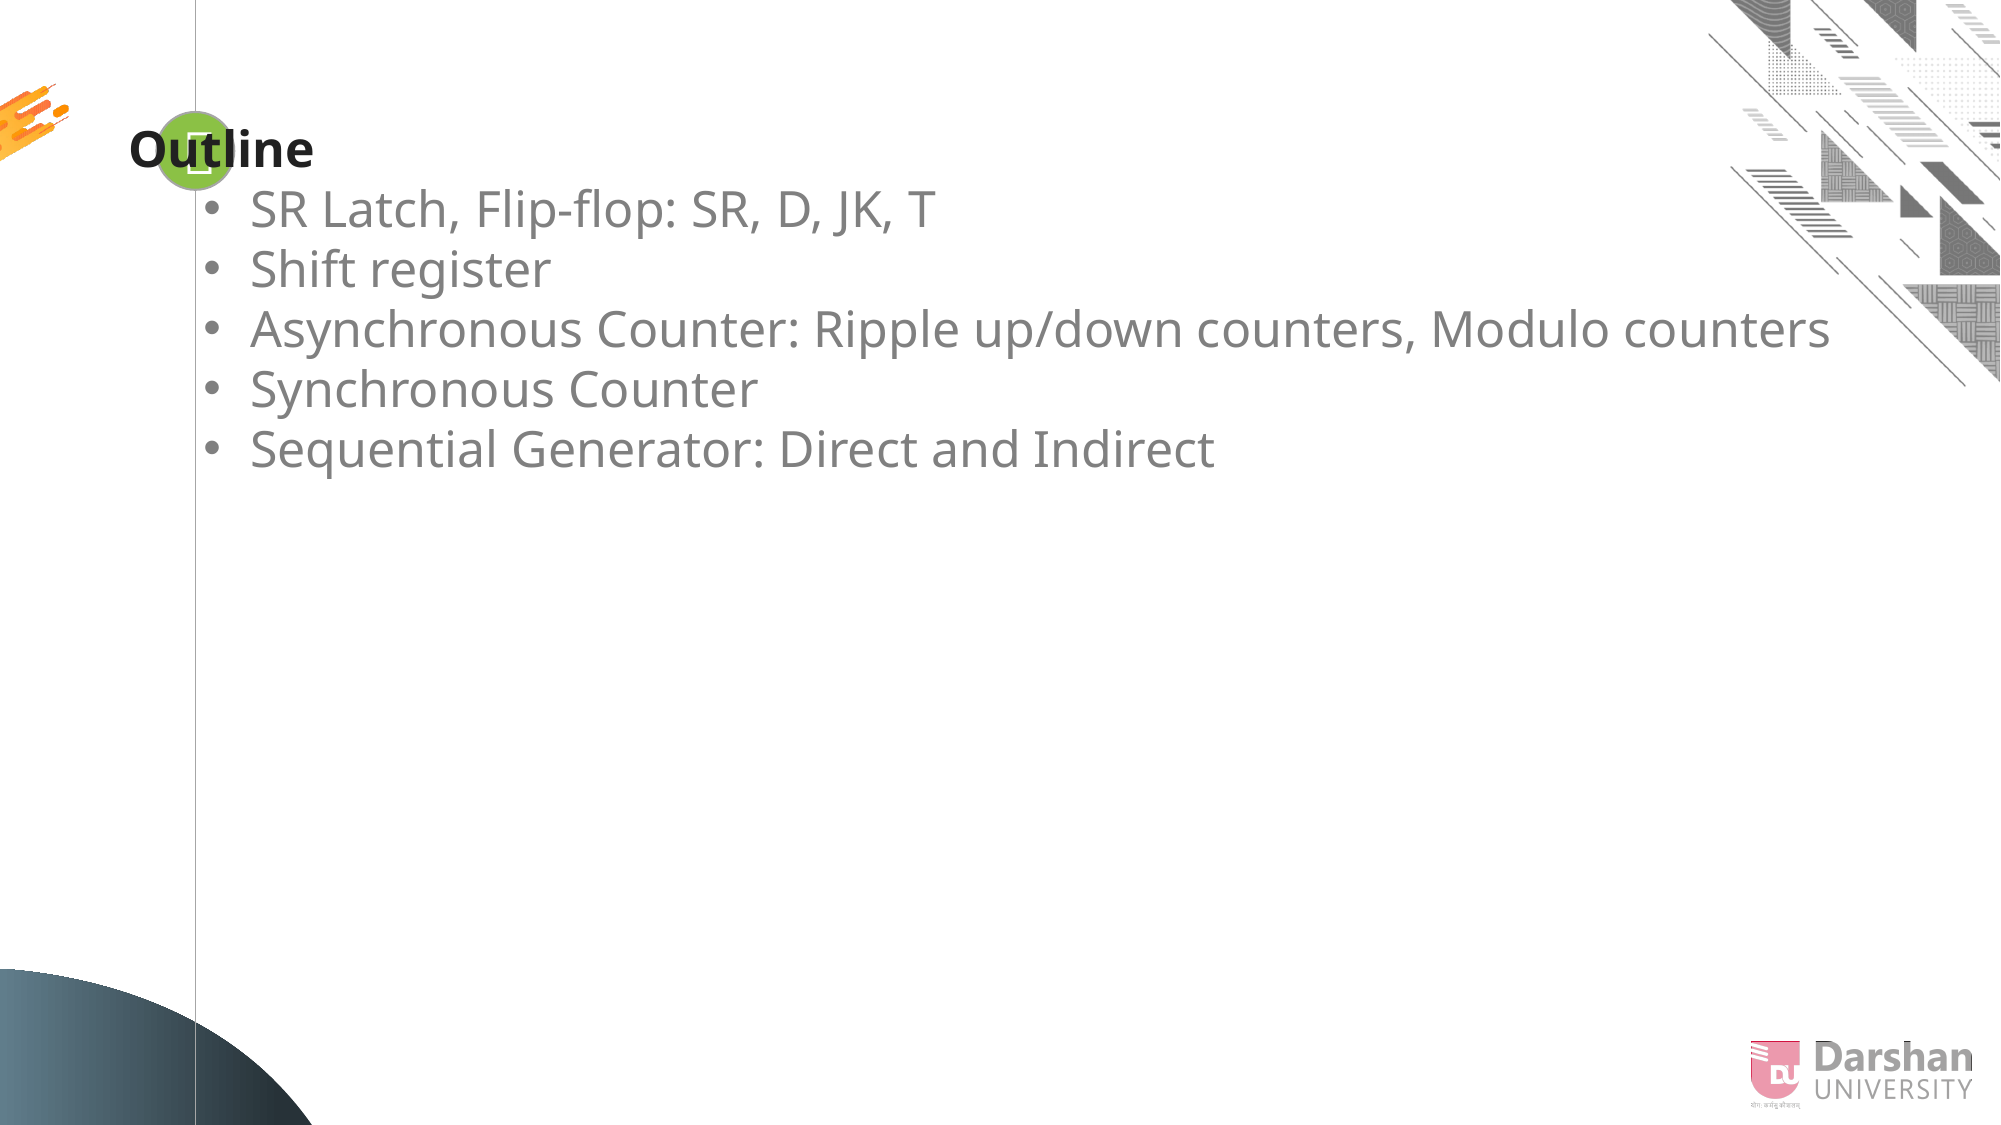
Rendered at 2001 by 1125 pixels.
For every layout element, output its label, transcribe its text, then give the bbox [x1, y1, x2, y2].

text_box Outline SR Latch, Flip-flop: SR, D, JK, T Shift register Asynchronous Counter: Ripple up/down counters, Modulo counters Synchronous Counter Sequential Generator: Direct and Indirect [113, 109, 1847, 555]
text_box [1751, 1041, 1972, 1109]
picture [0, 65, 90, 193]
